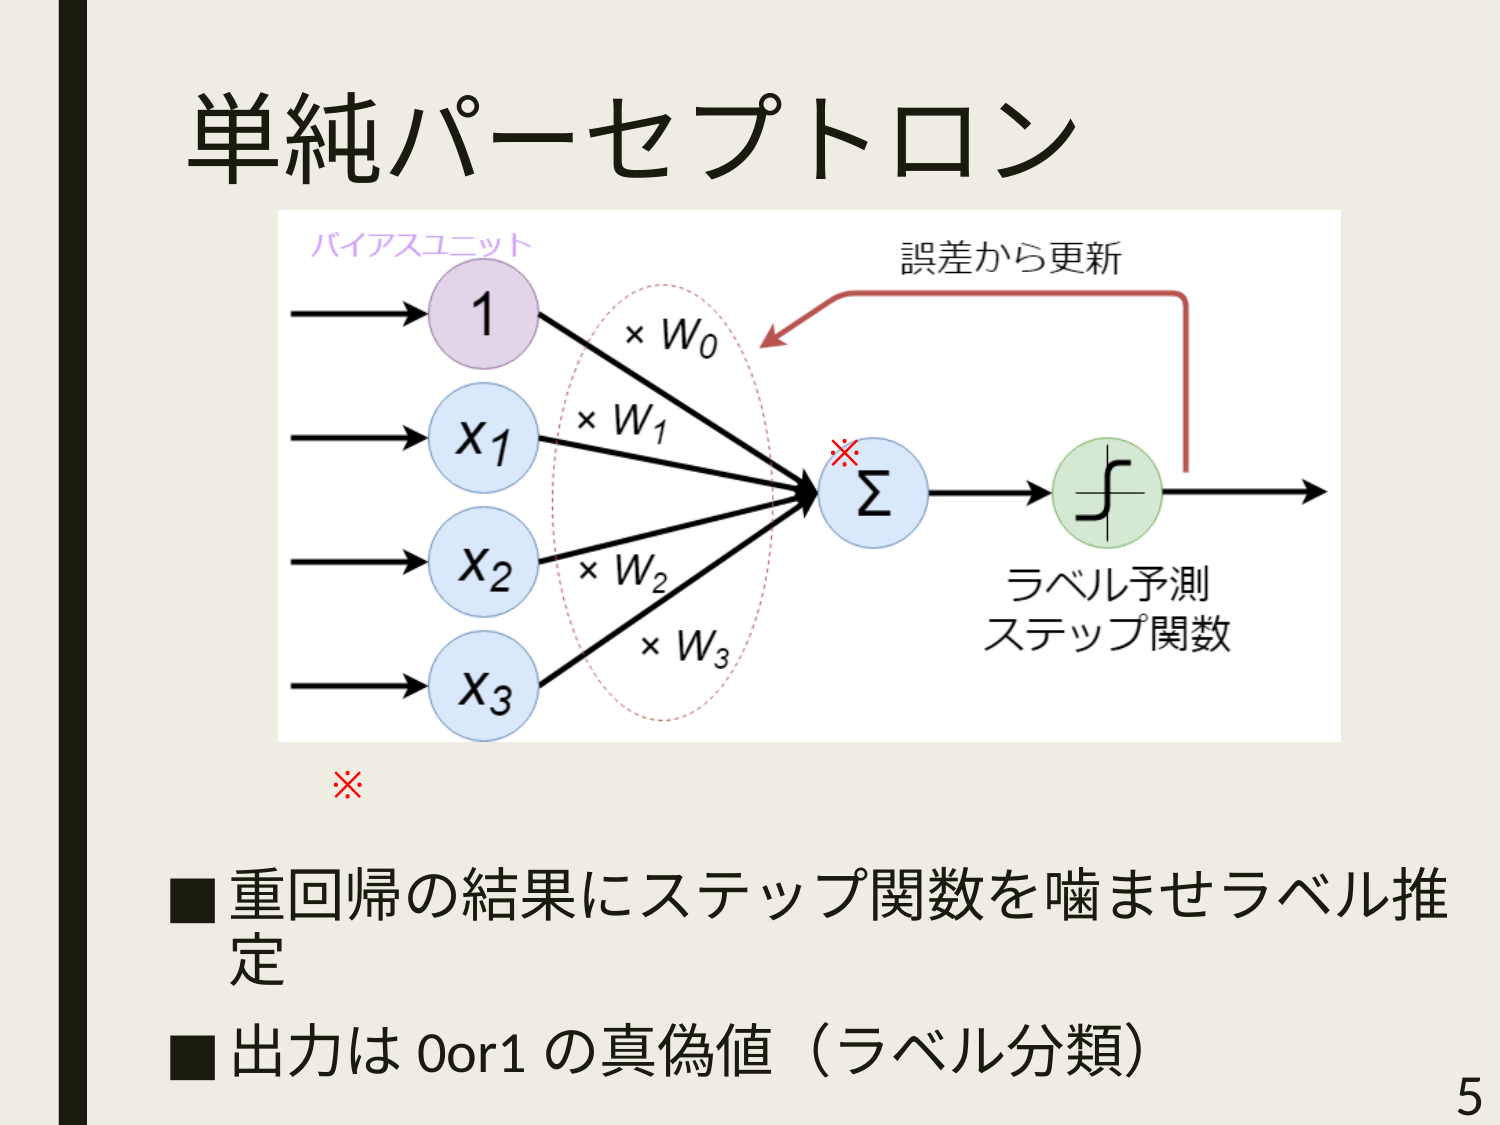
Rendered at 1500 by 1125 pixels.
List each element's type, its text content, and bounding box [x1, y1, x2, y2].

picture [278, 210, 1341, 742]
slide_number 5 [1303, 1058, 1500, 1125]
title 単純パーセプトロン [168, 83, 1442, 240]
list 重回帰の結果にステップ関数を噛ませラベル推定 出力は0or1の真偽値（ラベル分類） [150, 855, 1500, 1125]
